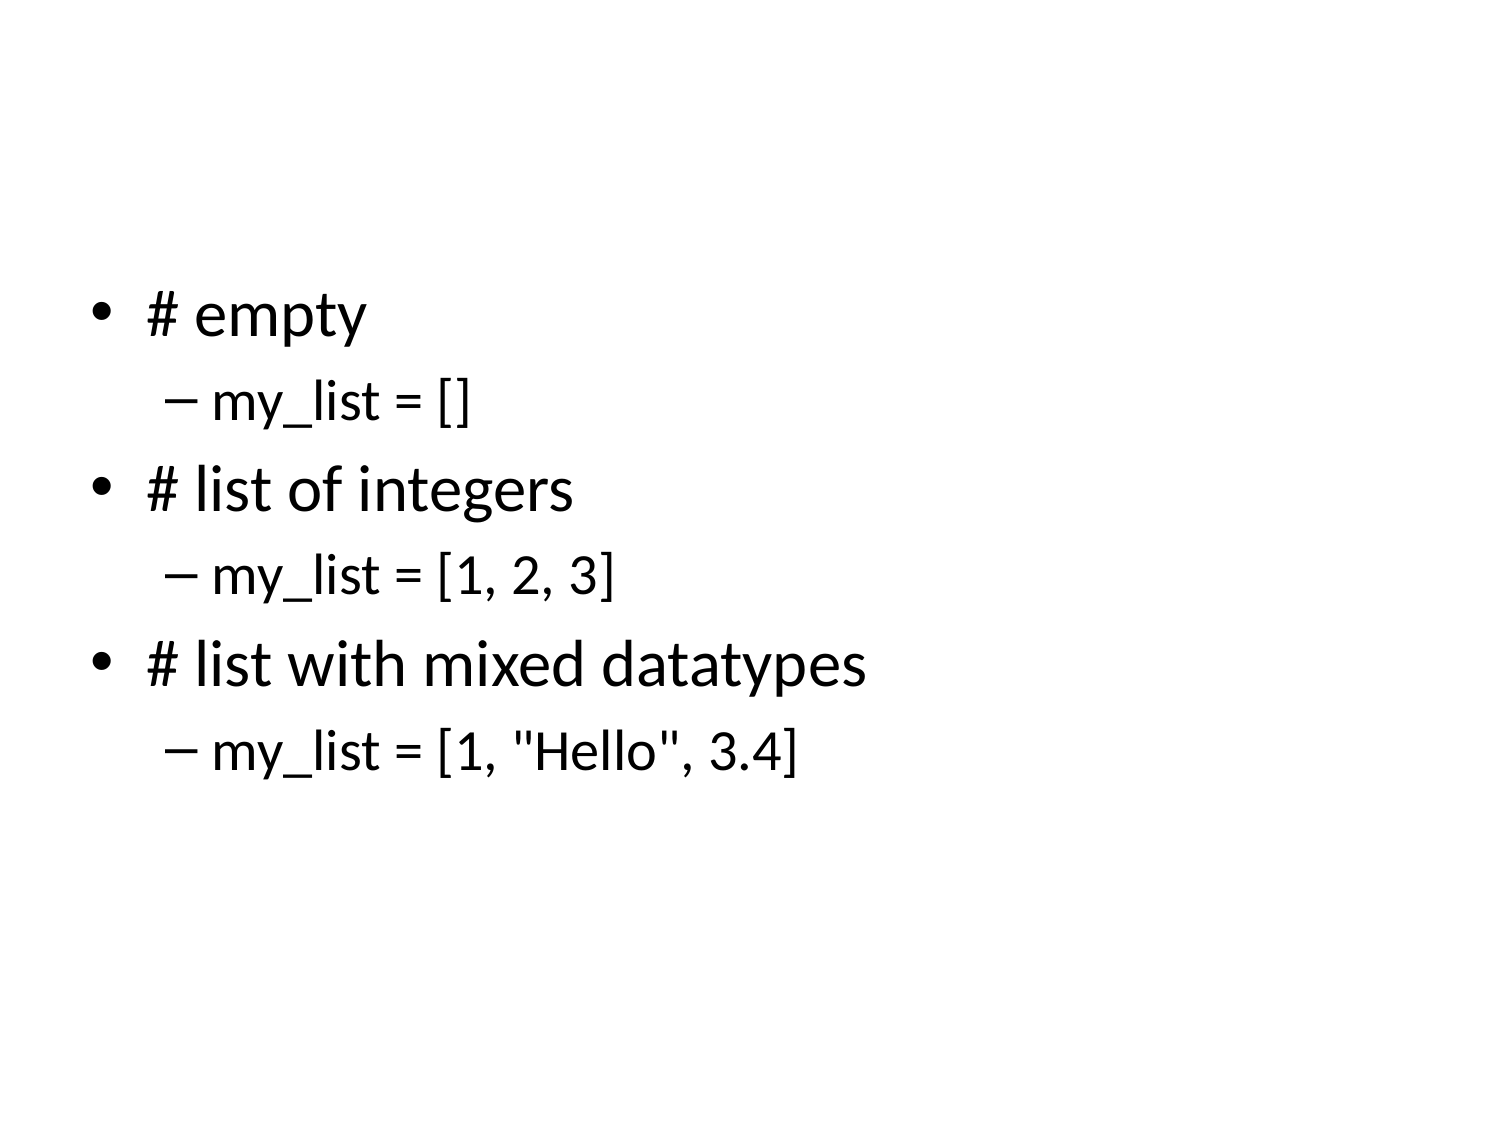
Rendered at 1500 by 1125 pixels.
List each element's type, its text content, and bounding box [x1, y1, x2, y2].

list # empty my_list = [] # list of integers my_list = [1, 2, 3] # list with mixed datatypes my_list = [1, "Hello", 3.4] [75, 262, 1425, 1005]
